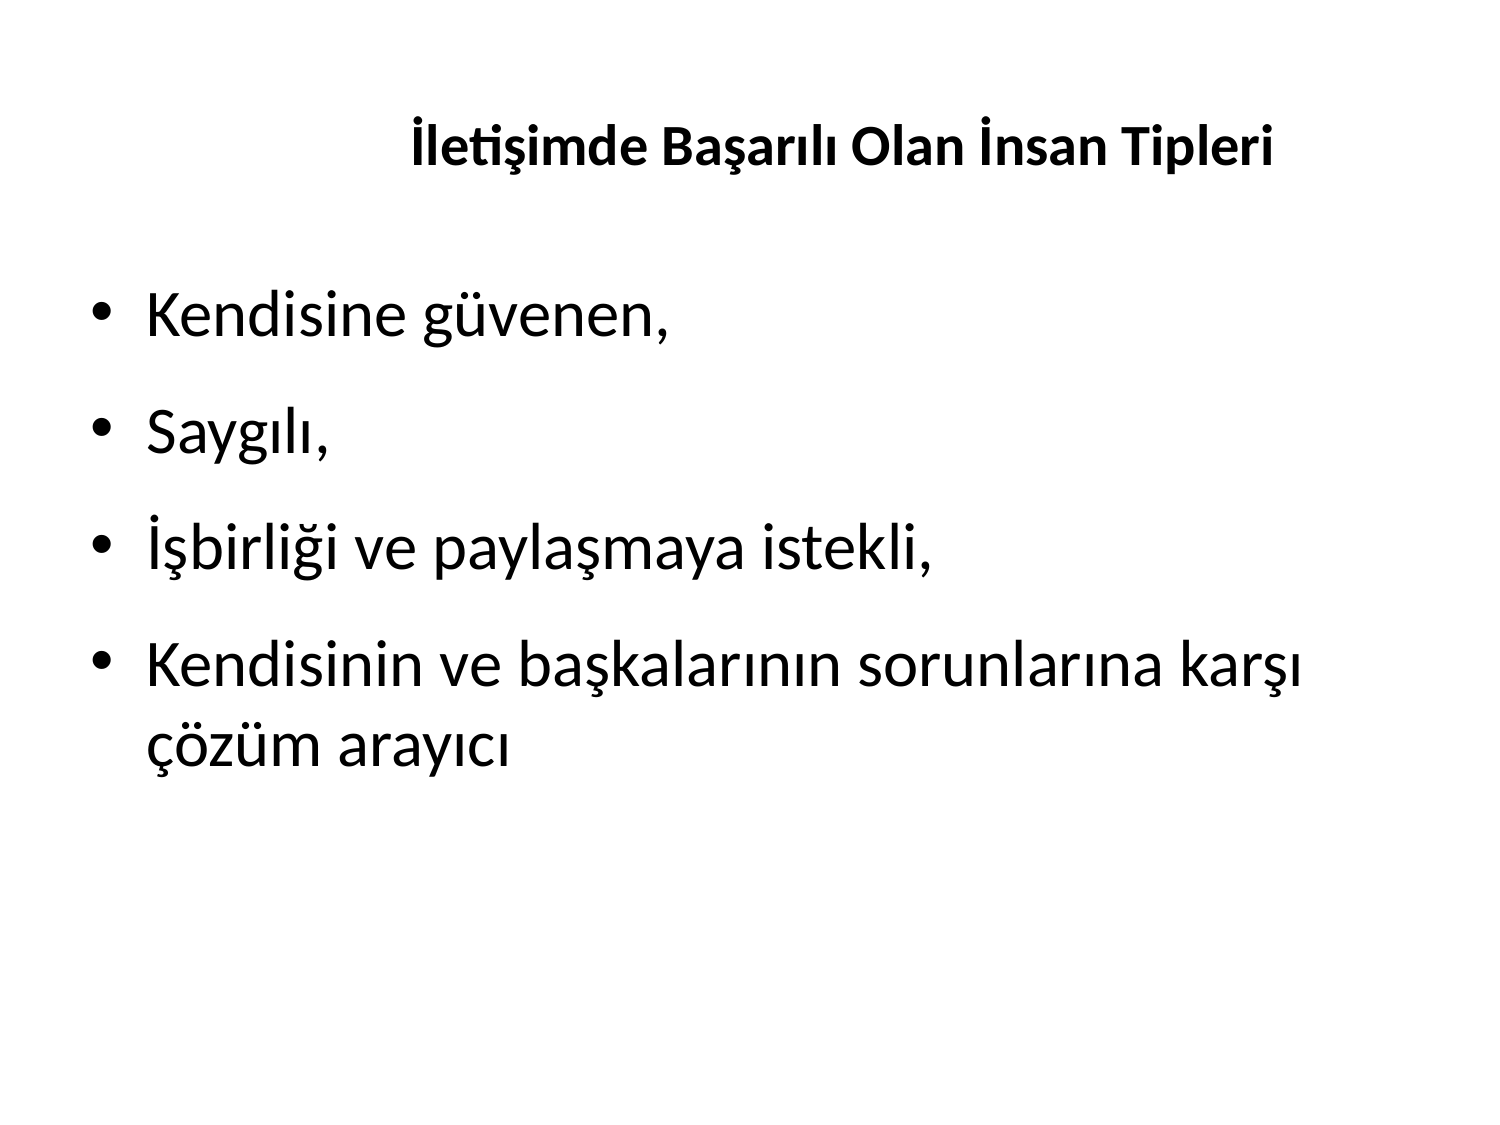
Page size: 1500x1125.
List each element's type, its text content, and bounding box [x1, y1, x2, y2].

list Kendisine güvenen, Saygılı, İşbirliği ve paylaşmaya istekli, Kendisinin ve başkalarının sorunlarına karşı çözüm arayıcı [75, 262, 1425, 1005]
title İletişimde Başarılı Olan İnsan Tipleri [222, 93, 1463, 191]
